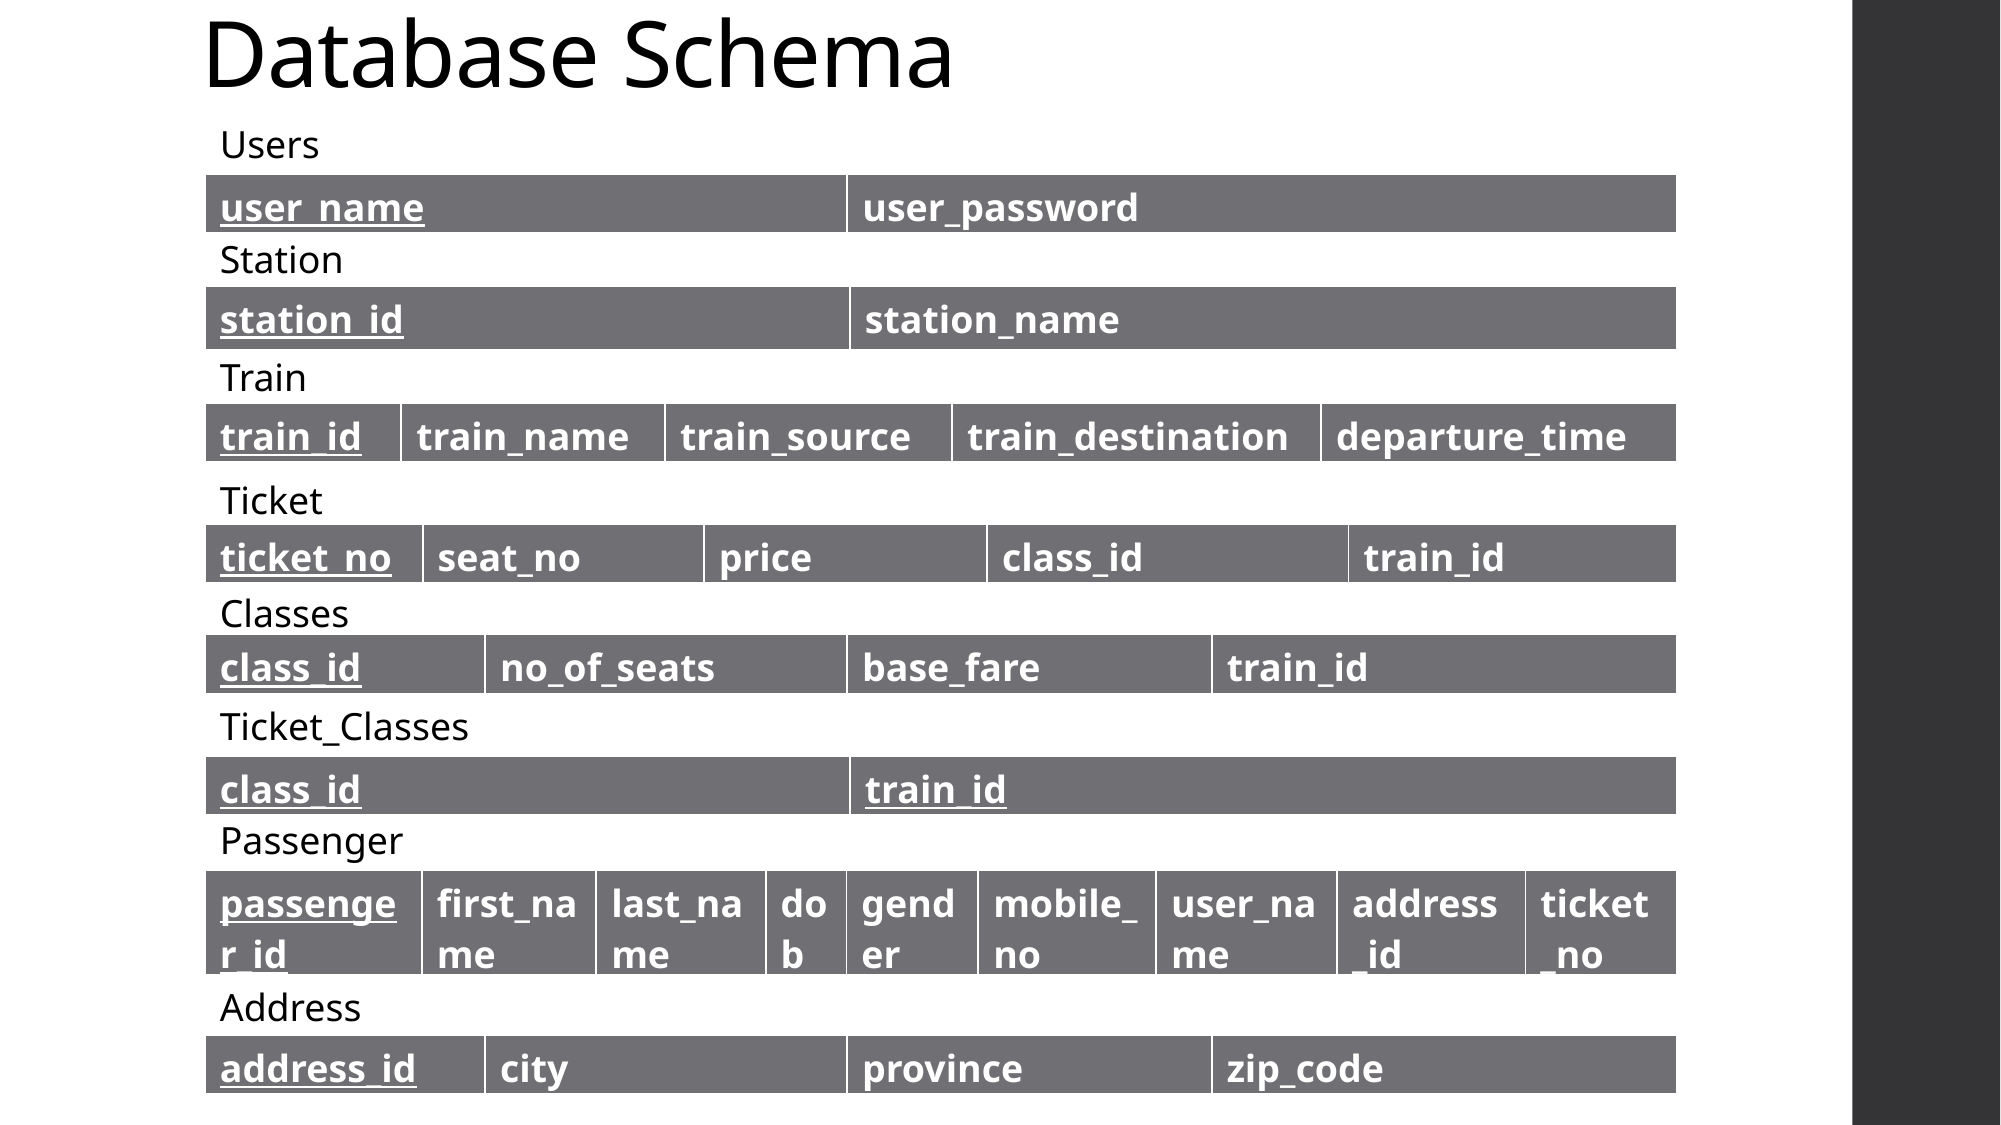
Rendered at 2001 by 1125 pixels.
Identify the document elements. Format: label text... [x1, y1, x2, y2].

table_header ticket_no [206, 530, 422, 582]
table_header station_id [206, 287, 849, 349]
table_header zip_code [1213, 1036, 1676, 1093]
table_header class_id [206, 757, 849, 814]
table_header class_id [206, 635, 484, 693]
table_header first_name [423, 871, 595, 974]
table_header user_name [206, 175, 846, 232]
text_box Station [204, 237, 445, 289]
table_header class_id [988, 525, 1348, 582]
text_box Ticket_Classes [204, 695, 575, 756]
table_header dob [767, 871, 846, 974]
table_header passenger_id [206, 871, 421, 974]
table_header train_id [1349, 525, 1676, 582]
table_header train_name [402, 404, 664, 461]
table_header last_name [597, 871, 765, 974]
table_header departure_time [1322, 404, 1676, 461]
table_header ticket_no [1526, 871, 1676, 974]
table_header train_source [666, 404, 951, 461]
table_header train_id [1213, 635, 1676, 693]
table_header train_id [206, 406, 400, 461]
table_header mobile_no [979, 871, 1155, 974]
text_box Passenger [204, 820, 445, 870]
text_box Ticket [204, 469, 445, 530]
table_header address_id [206, 1036, 484, 1093]
table_header station_name [851, 287, 1676, 349]
table_header no_of_seats [486, 635, 846, 693]
text_box Classes [204, 582, 445, 643]
table_header train_destination [953, 404, 1320, 461]
table_header price [705, 525, 986, 582]
table_header city [486, 1036, 846, 1093]
table_header train_id [851, 757, 1676, 814]
table_header province [848, 1036, 1211, 1093]
table_header gender [847, 871, 977, 974]
text_box Train [204, 346, 445, 406]
table_header user_name [1157, 871, 1336, 974]
text_box Address [204, 976, 445, 1037]
title Database Schema [186, 0, 1777, 116]
text_box Users [204, 113, 445, 173]
table_header address_id [1338, 871, 1525, 974]
table_header seat_no [424, 525, 703, 582]
table_header user_password [848, 175, 1676, 232]
table_header base_fare [848, 635, 1211, 693]
